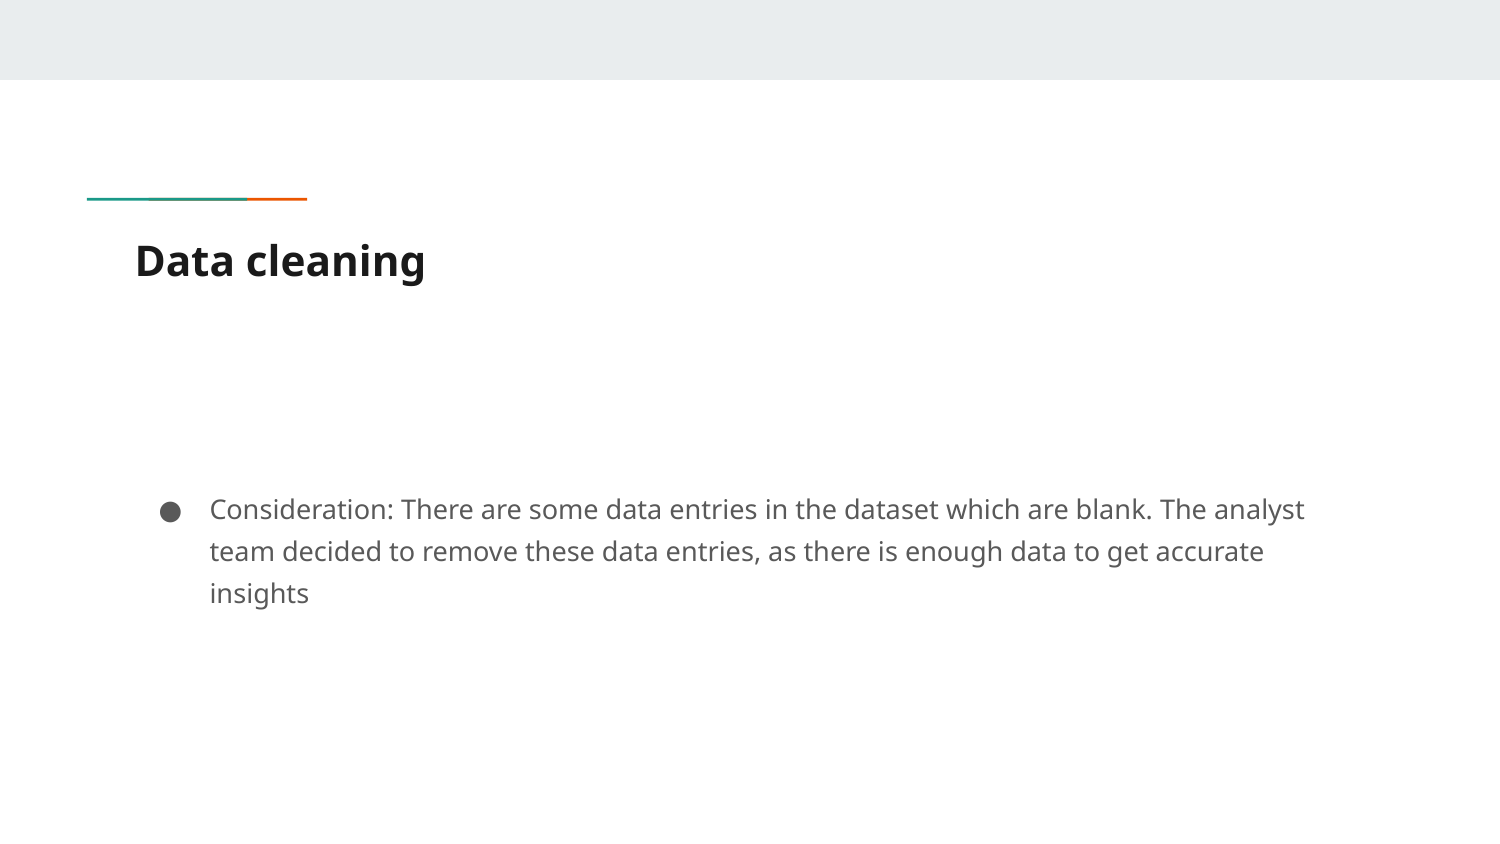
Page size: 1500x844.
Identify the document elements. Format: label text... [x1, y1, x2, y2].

list Consideration: There are some data entries in the dataset which are blank. The analyst team decided to remove these data entries, as there is enough data to get accurate insights [119, 341, 1381, 712]
title Data cleaning [119, 216, 1381, 305]
